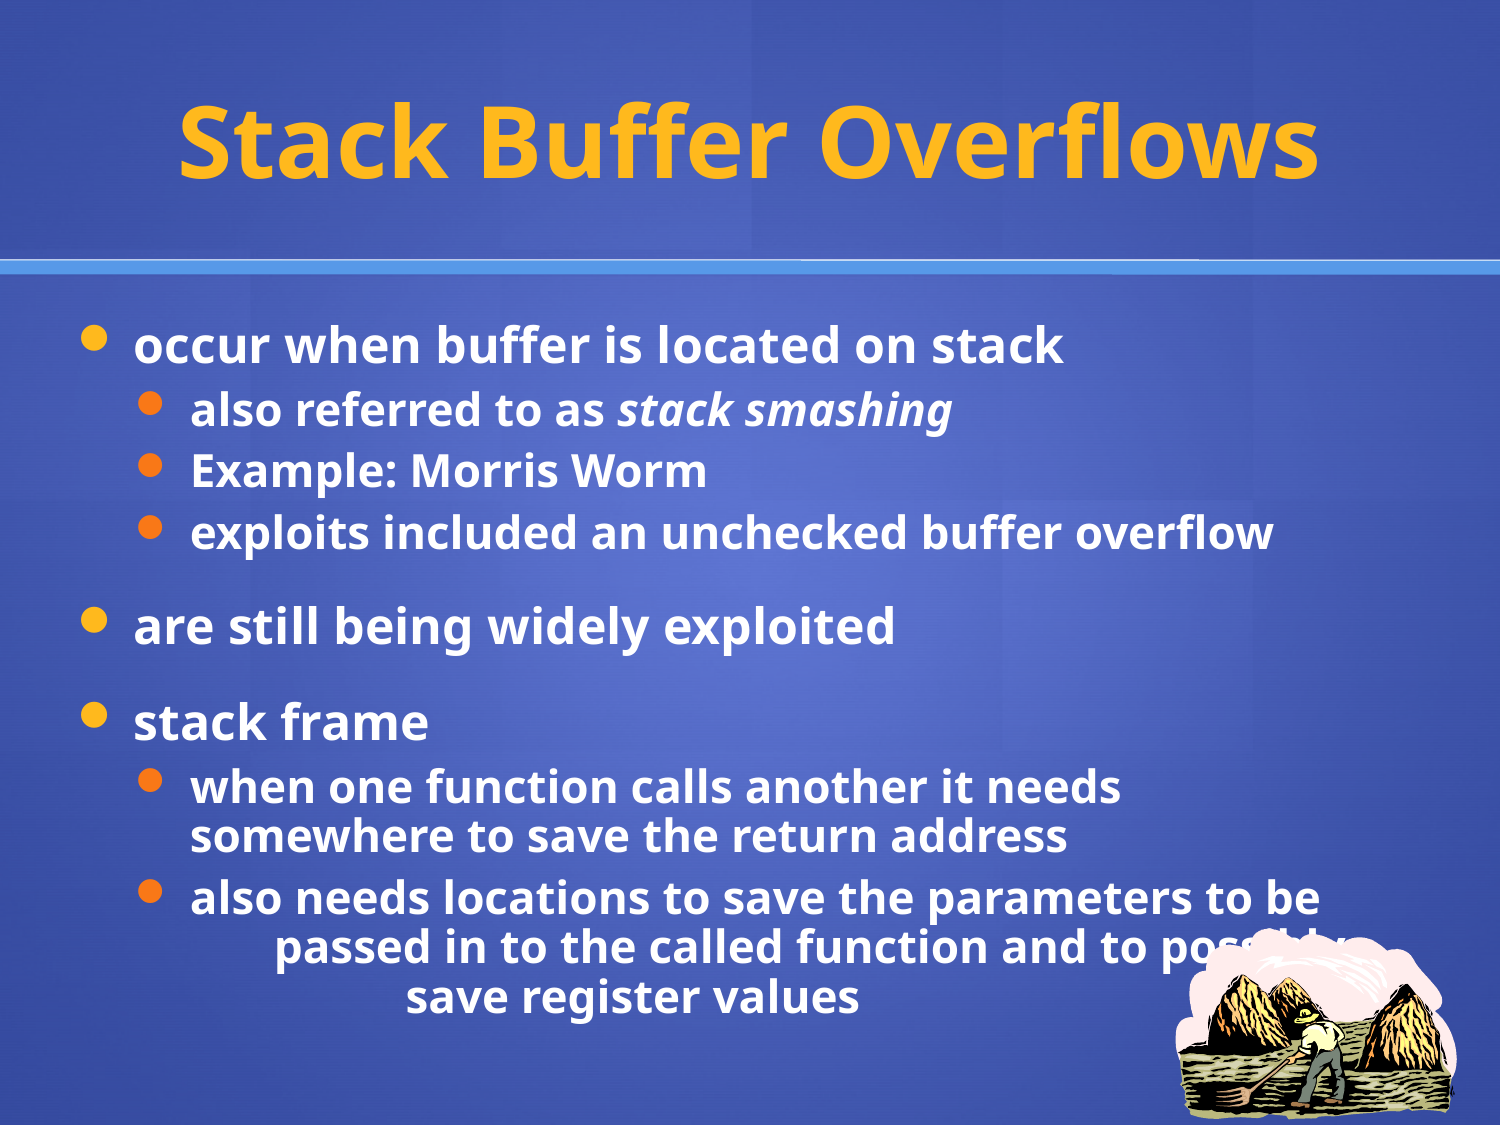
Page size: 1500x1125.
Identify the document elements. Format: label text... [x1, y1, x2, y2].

picture [1173, 922, 1464, 1125]
title Stack Buffer Overflows [75, 45, 1425, 233]
list occur when buffer is located on stack also referred to as stack smashing Example: Morris Worm exploits included an unchecked buffer overflow are still being widely exploited stack frame when one function calls another it needs somewhere to save the return address also needs locations to save the parameters to be passed in to the called function and to possibly save register values [62, 312, 1413, 1063]
